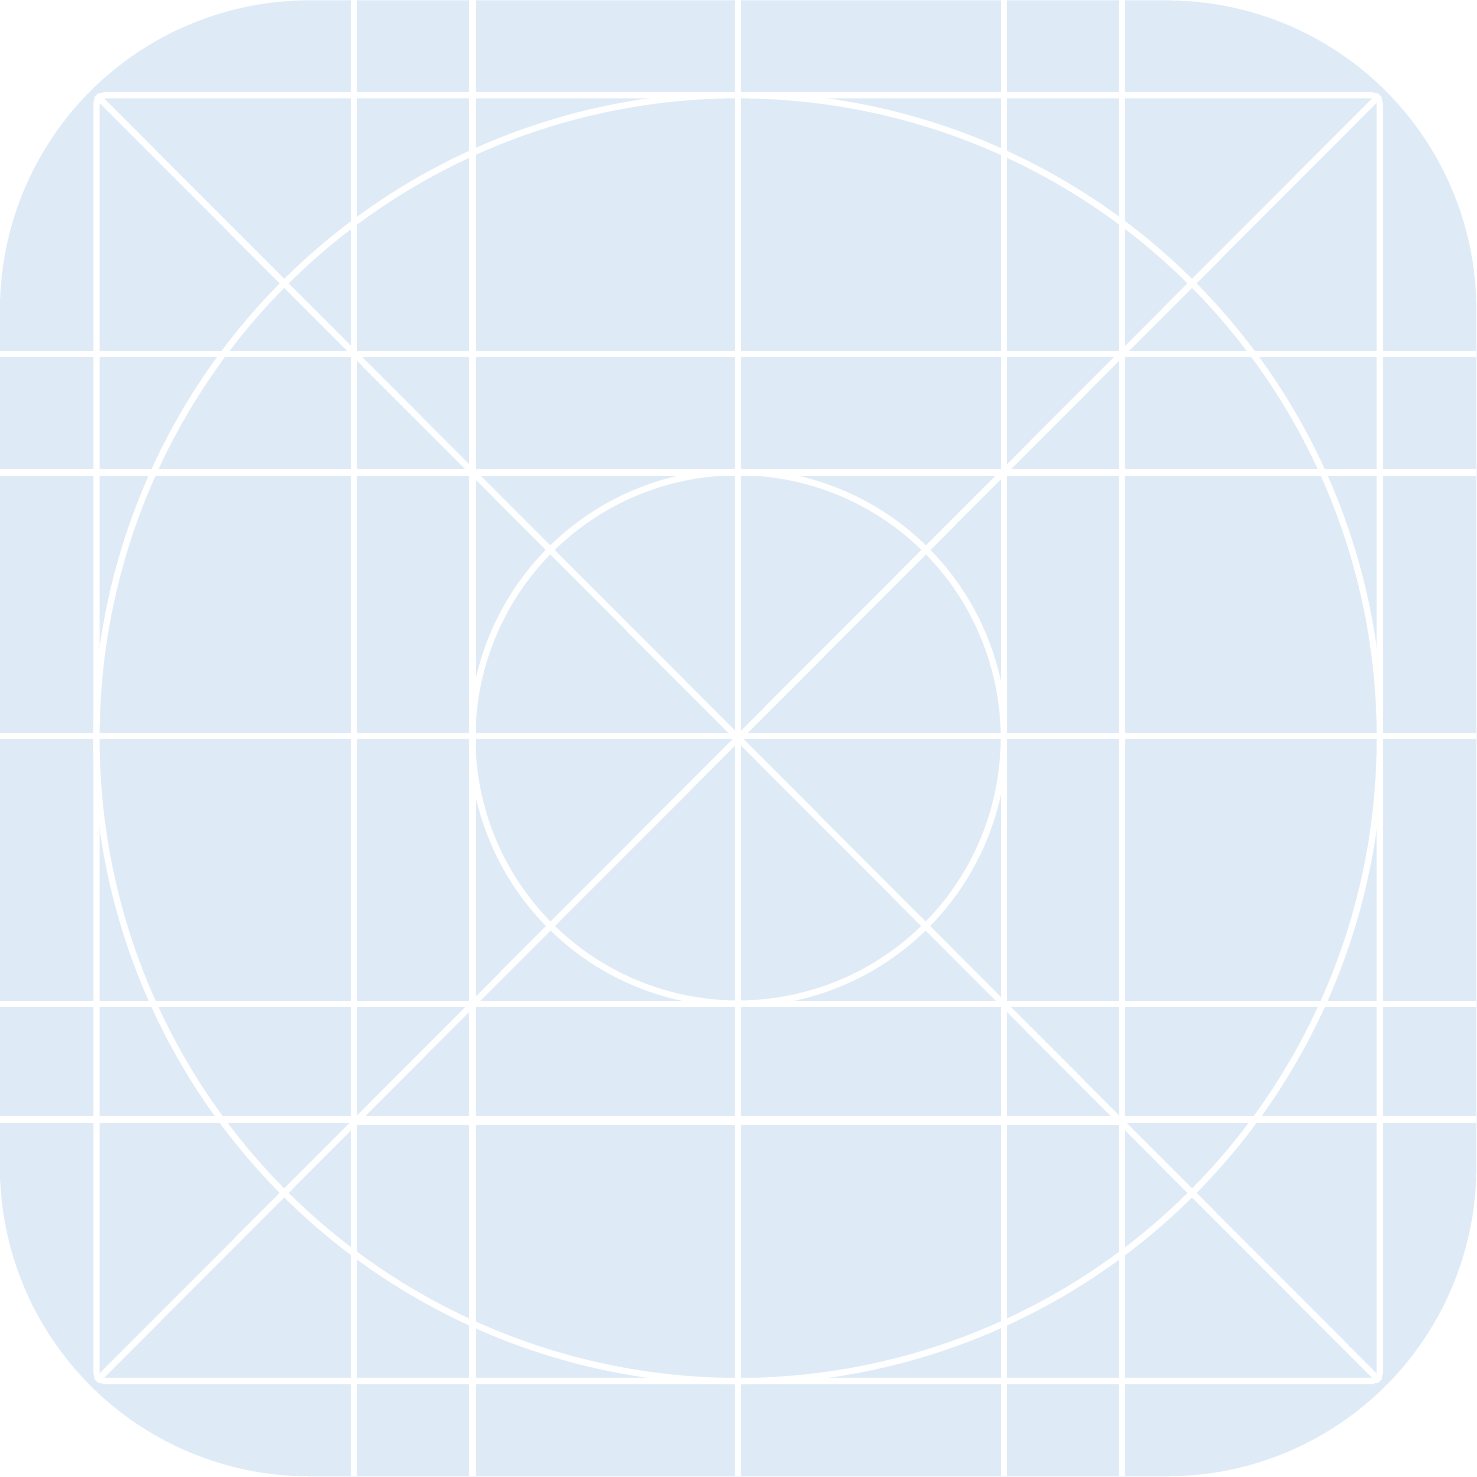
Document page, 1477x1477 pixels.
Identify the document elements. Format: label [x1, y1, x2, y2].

text_box [0, 0, 1477, 1477]
